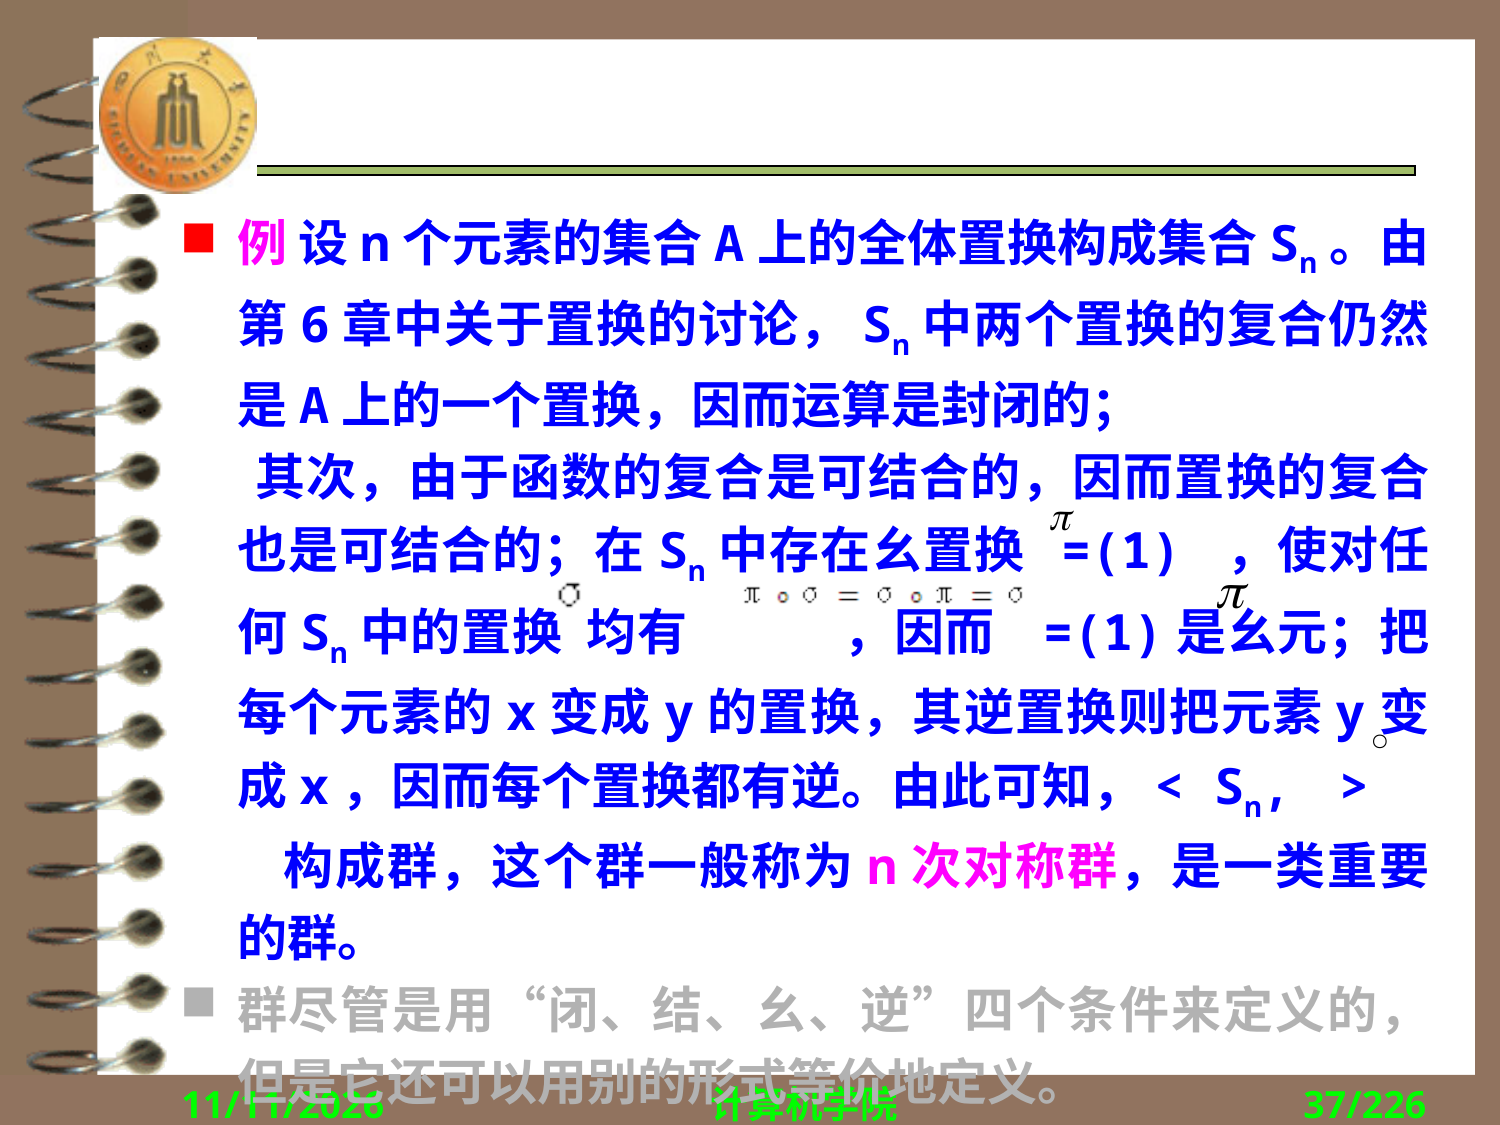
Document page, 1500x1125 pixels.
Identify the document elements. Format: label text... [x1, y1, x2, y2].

picture [737, 567, 1034, 622]
slide_number 37/226 [1128, 1073, 1442, 1100]
footer 计算机学院 [479, 1073, 1128, 1100]
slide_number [166, 1073, 479, 1100]
picture [549, 552, 599, 637]
picture [0, 0, 257, 1075]
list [1045, 503, 1081, 542]
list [1210, 573, 1258, 622]
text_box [1364, 727, 1397, 764]
list 例 设n个元素的集合A上的全体置换构成集合Sn。由第6章中关于置换的讨论，Sn中两个置换的复合仍然是A上的一个置换，因而运算是封闭的； 其次，由于函数的复合是可结合的，因而置换的复合也是可结合的；在Sn中存在幺置换 =(1) ，使对任何Sn中的置换 均有 ，因而 =(1)是幺元；把每个元素的x变成y的置换，其逆置换则把元素y变成x，因而每个置换都有逆。由此可知，< Sn, > 构成群，这个群一般称为n次对称群，是一类重要的群。 群尽管是用“闭、结、幺、逆”四个条件来定义的，但是它还可以用别的形式等价地定义。 [174, 191, 1436, 1066]
